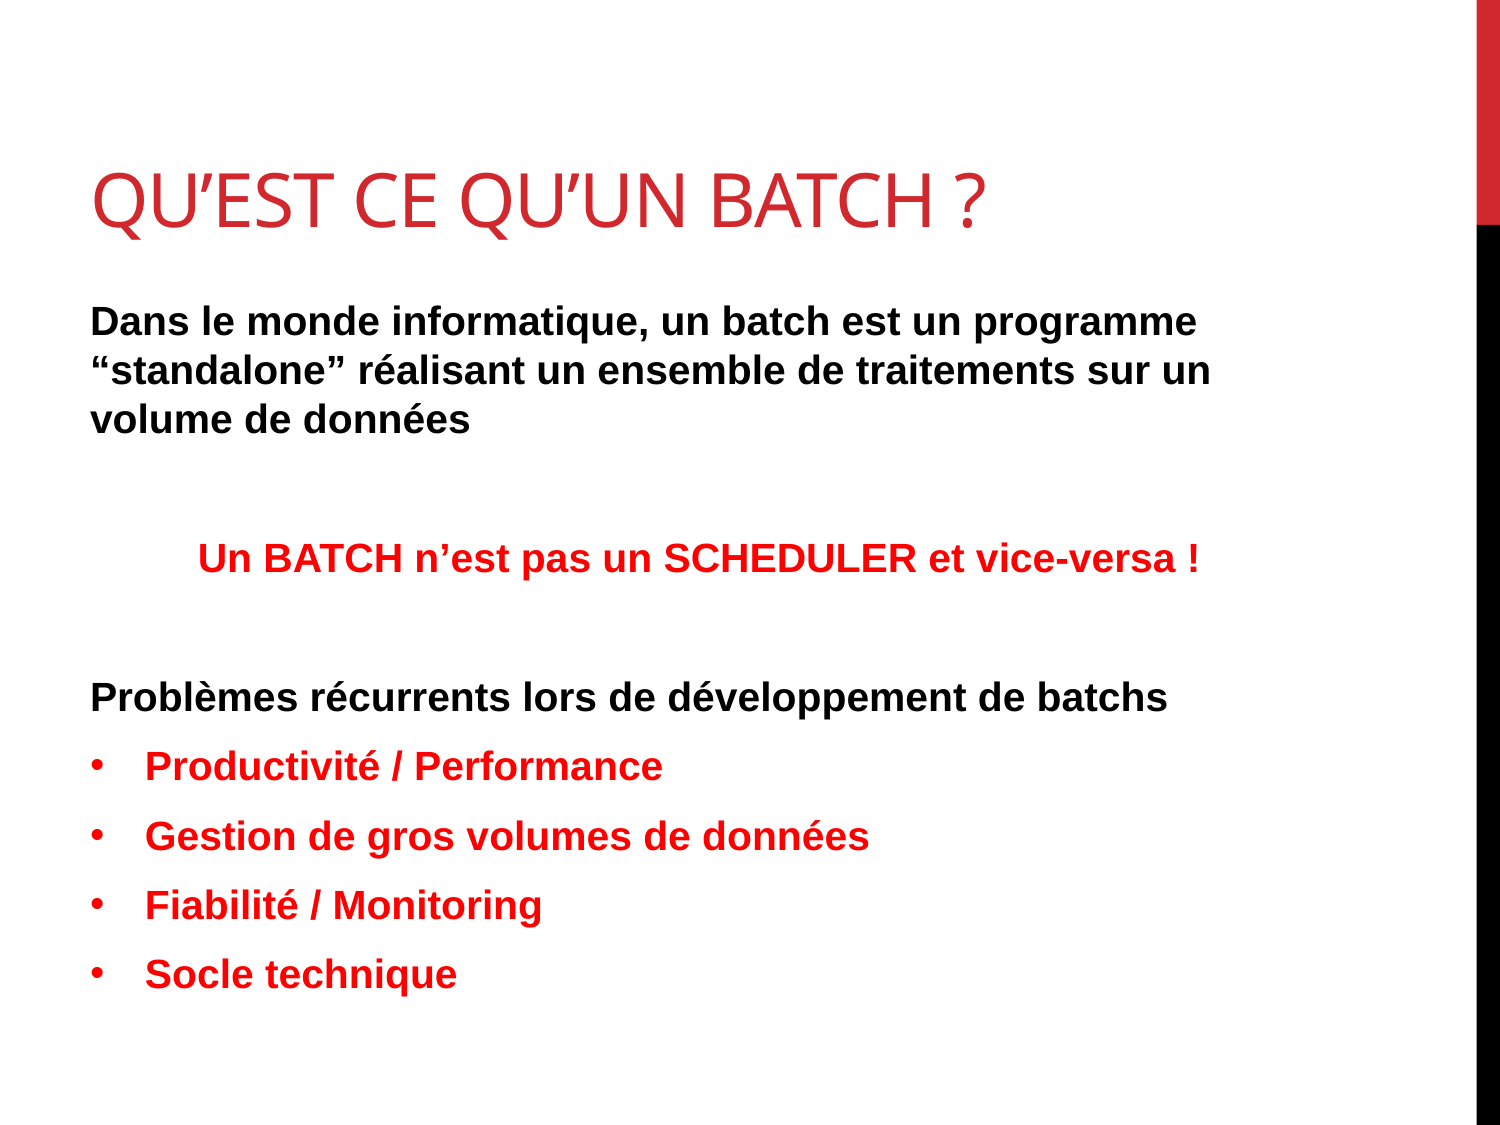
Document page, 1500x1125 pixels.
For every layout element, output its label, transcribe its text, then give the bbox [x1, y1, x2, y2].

title Qu’est ce qu’un batch ? [75, 25, 1025, 250]
list Dans le monde informatique, un batch est un programme “standalone” réalisant un ensemble de traitements sur un volume de données Un BATCH n’est pas un SCHEDULER et vice-versa ! Problèmes récurrents lors de développement de batchs Productivité / Performance Gestion de gros volumes de données Fiabilité / Monitoring Socle technique [75, 287, 1325, 1005]
